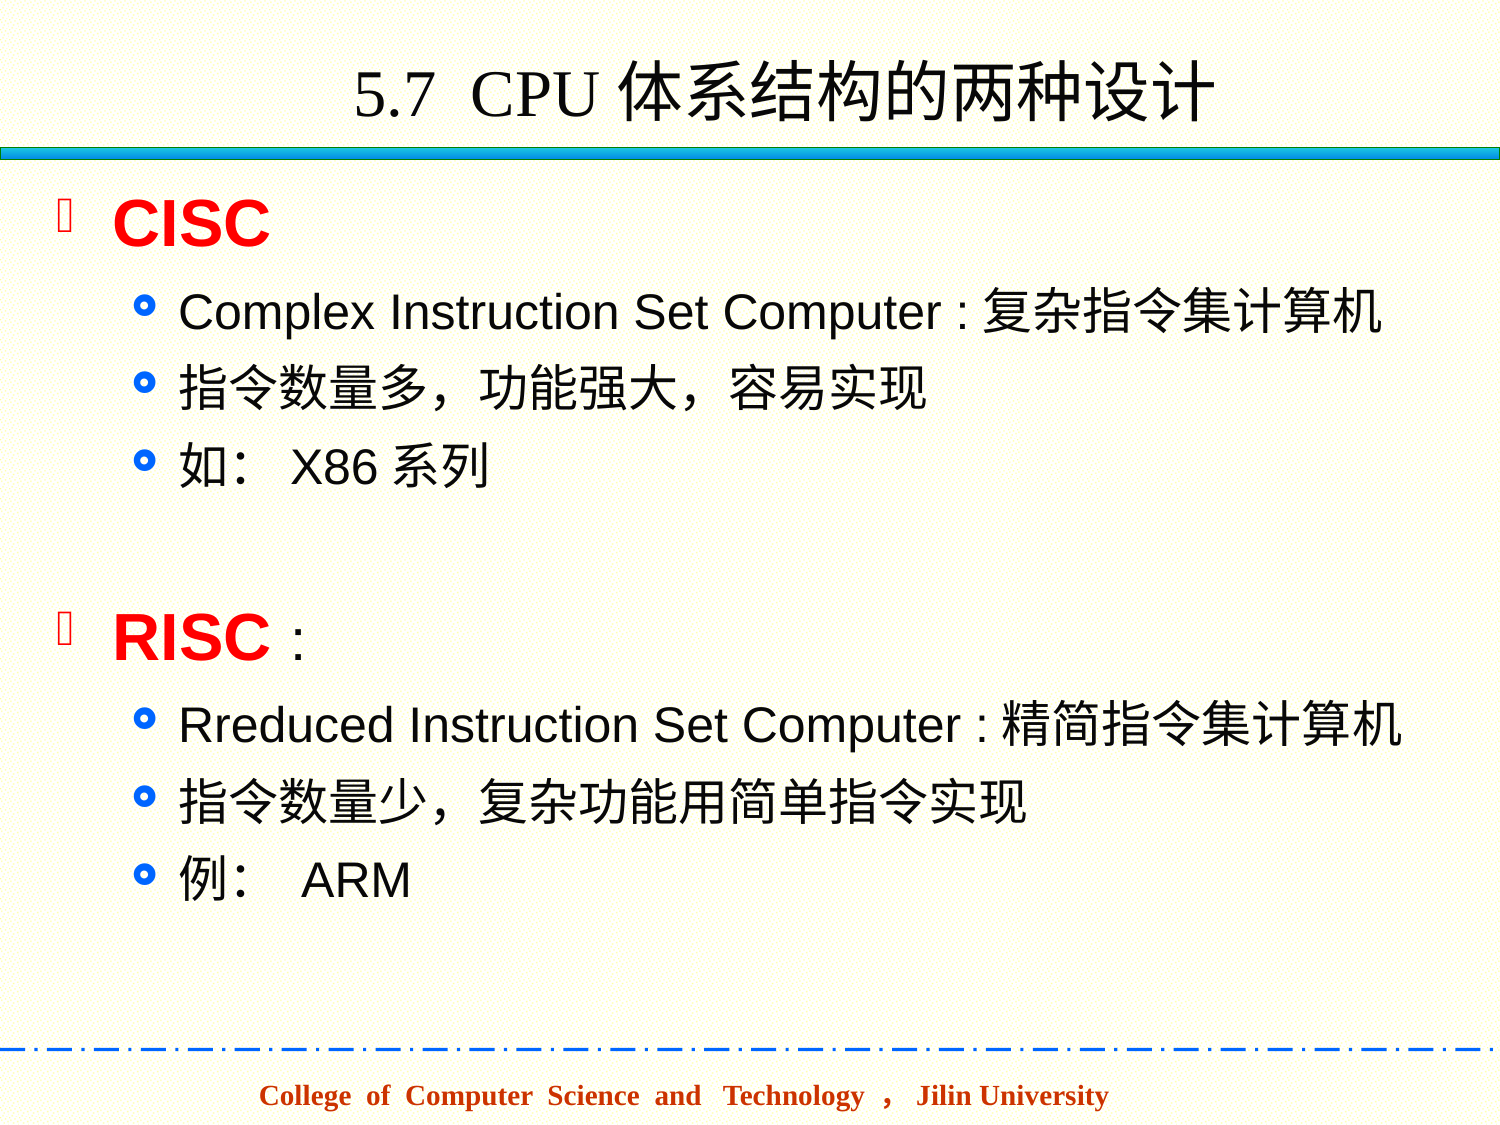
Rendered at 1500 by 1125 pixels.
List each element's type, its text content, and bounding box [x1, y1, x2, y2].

list CISC Complex Instruction Set Computer :复杂指令集计算机 指令数量多，功能强大，容易实现 如：X86系列 RISC : Rreduced Instruction Set Computer :精简指令集计算机 指令数量少，复杂功能用简单指令实现 例： ARM [41, 172, 1454, 1048]
text_box 5.7 CPU体系结构的两种设计 [218, 42, 1353, 138]
picture [0, 160, 1500, 1125]
picture [0, 0, 1500, 147]
